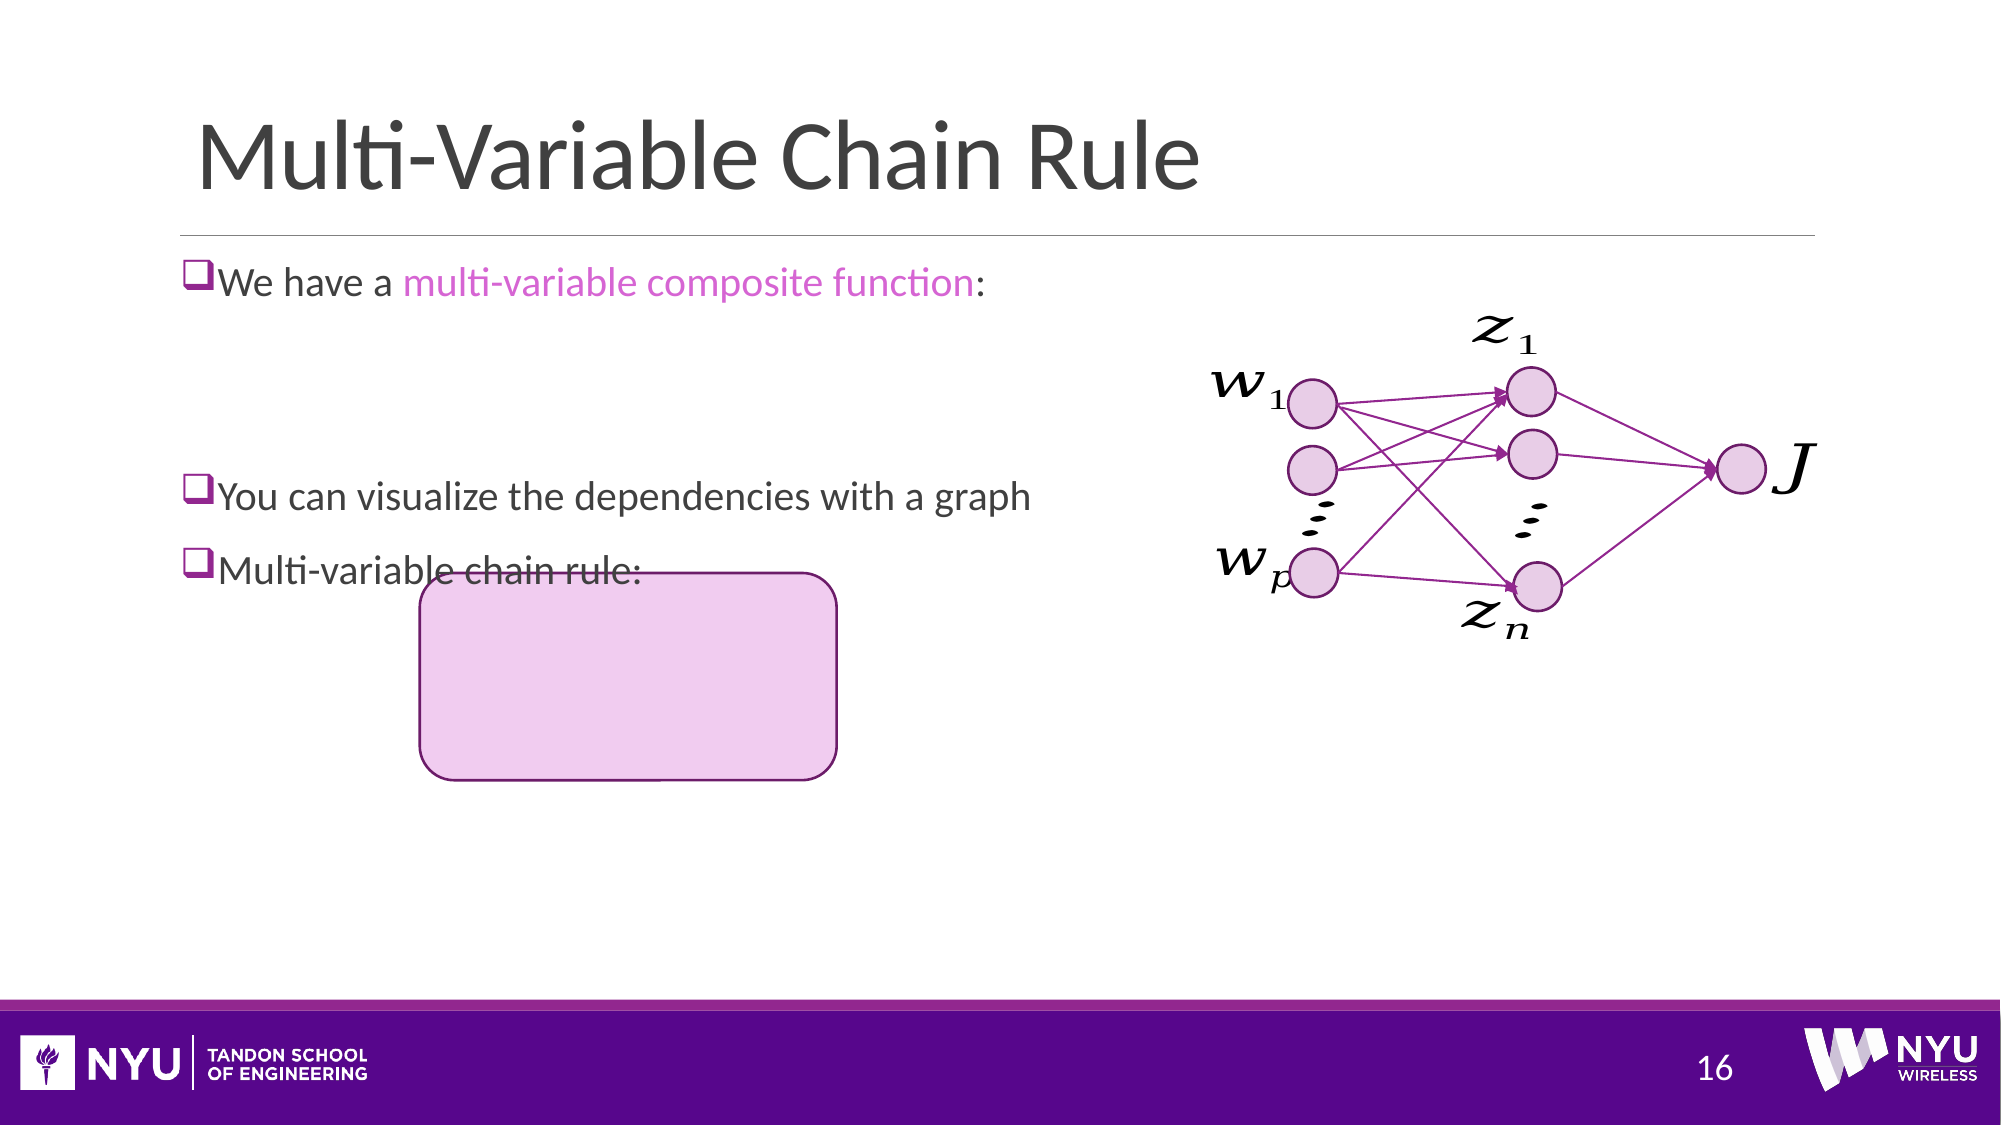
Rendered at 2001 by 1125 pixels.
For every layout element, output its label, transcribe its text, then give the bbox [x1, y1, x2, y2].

slide_number 16 [1533, 1035, 1749, 1096]
title Multi-Variable Chain Rule [180, 47, 1830, 218]
text_box [418, 571, 838, 782]
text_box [1206, 300, 1821, 647]
